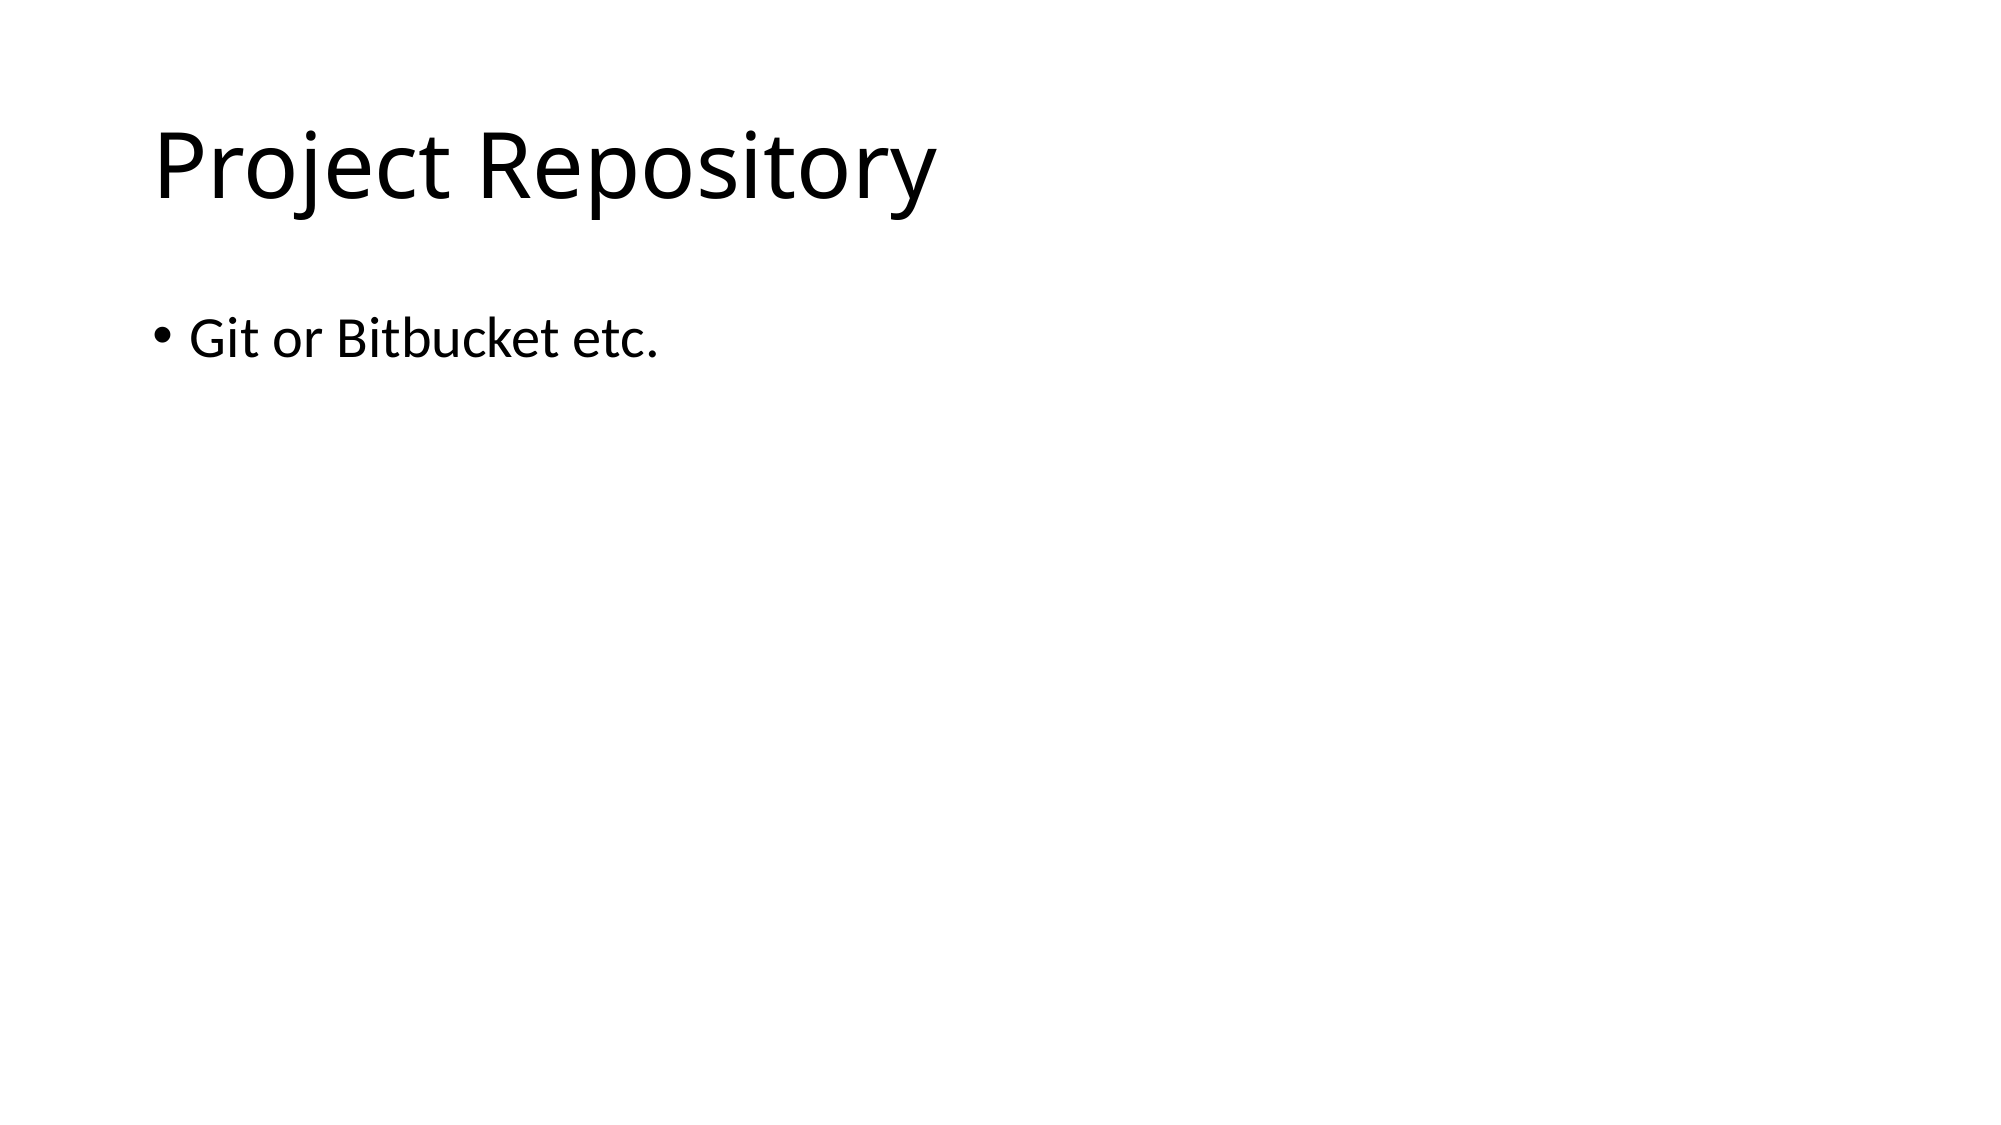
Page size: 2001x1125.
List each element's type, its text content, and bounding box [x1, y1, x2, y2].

list Git or Bitbucket etc. [137, 299, 1863, 1014]
title Project Repository [137, 59, 1863, 278]
